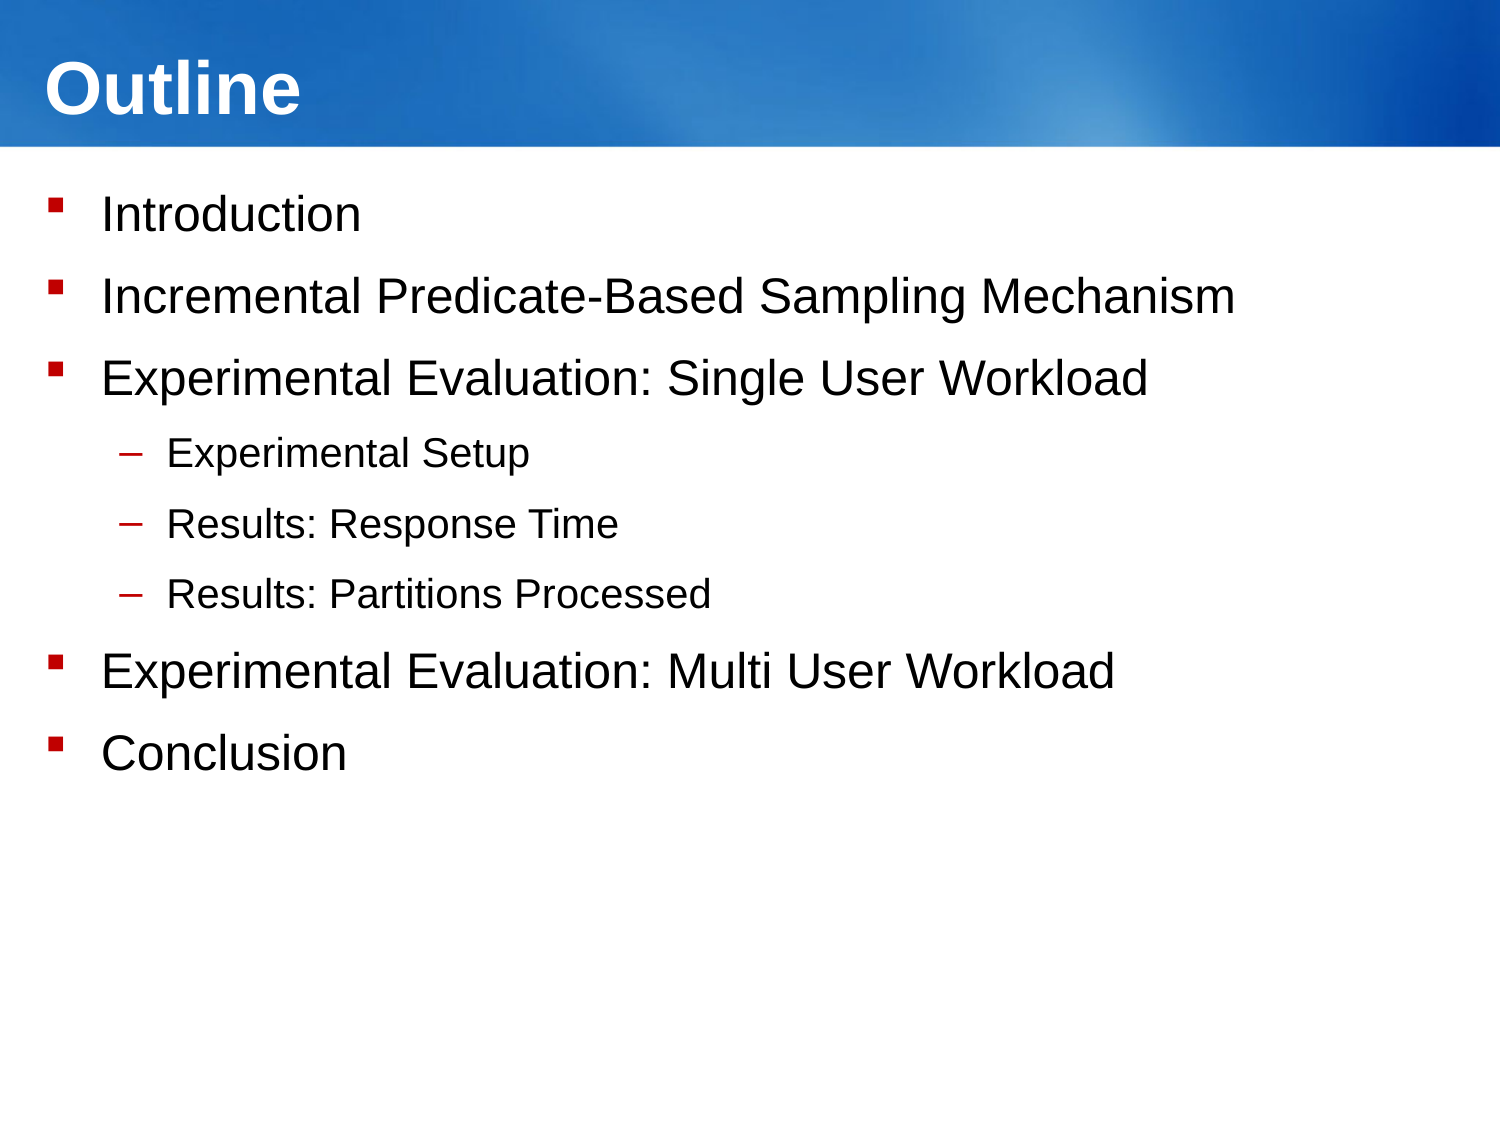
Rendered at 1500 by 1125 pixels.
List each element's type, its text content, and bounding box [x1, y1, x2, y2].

picture [0, 0, 1500, 1125]
list Introduction Incremental Predicate-Based Sampling Mechanism Experimental Evaluation: Single User Workload Experimental Setup Results: Response Time Results: Partitions Processed Experimental Evaluation: Multi User Workload Conclusion [29, 174, 1471, 1071]
title Outline [29, 19, 1471, 149]
